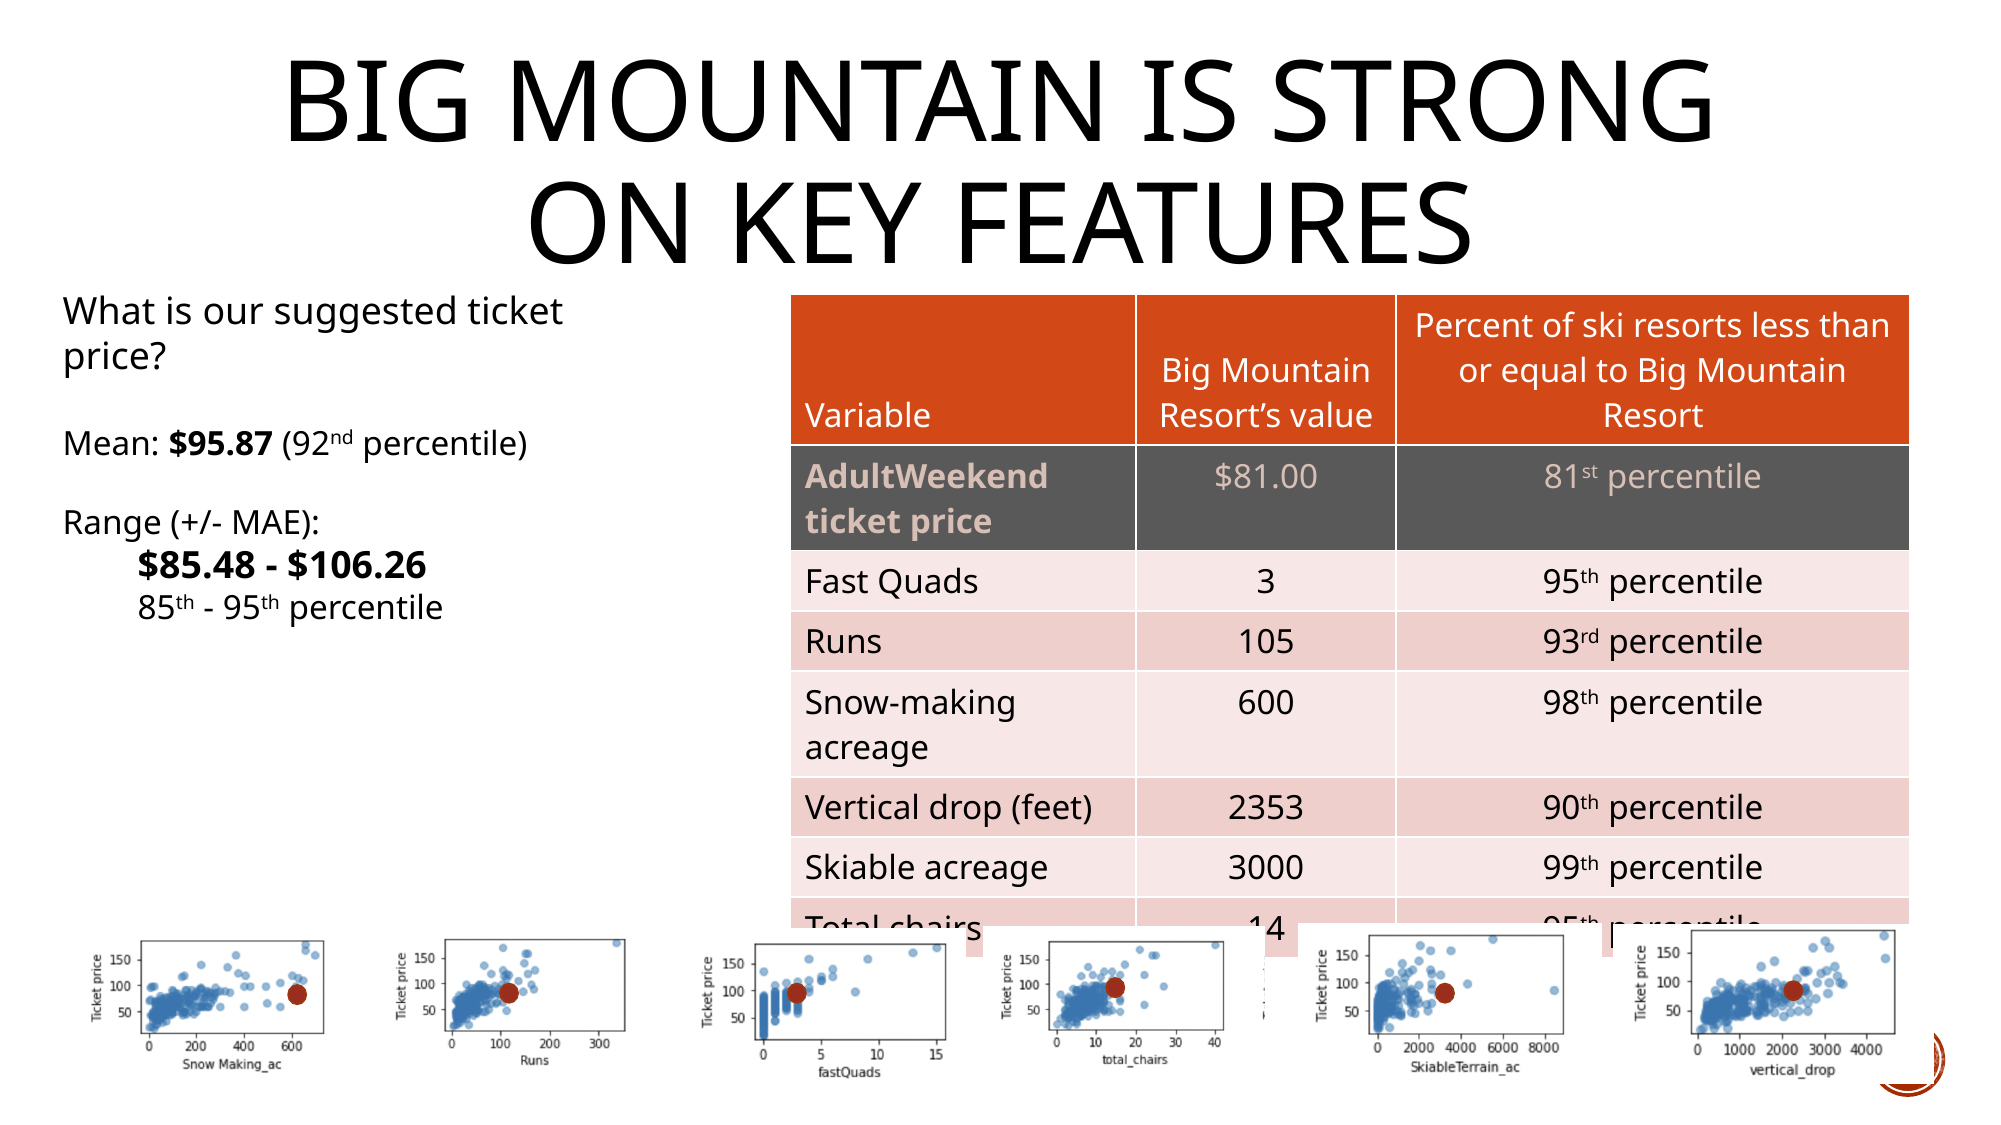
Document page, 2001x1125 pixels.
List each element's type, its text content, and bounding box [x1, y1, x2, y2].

table_cell 14 [1137, 898, 1395, 957]
table_cell Fast Quads [791, 551, 1135, 610]
text_box What is our suggested ticket price? Mean: $95.87 (92nd percentile) Range (+/- MAE): $85.48 - $106.26 85th - 95th percentile [48, 279, 607, 679]
table_cell 2353 [1137, 778, 1395, 836]
picture [684, 928, 966, 1088]
table_cell $81.00 [1137, 446, 1395, 550]
table_cell 95th percentile [1397, 898, 1909, 957]
picture [1613, 924, 1934, 1084]
table_cell 3 [1137, 551, 1395, 610]
table_cell Skiable acreage [791, 838, 1135, 896]
table_cell AdultWeekend ticket price [791, 446, 1135, 550]
table_cell Snow-making acreage [791, 672, 1135, 776]
table_cell 95th percentile [1397, 551, 1909, 610]
table_cell 105 [1137, 612, 1395, 670]
picture [79, 928, 676, 1080]
picture [983, 926, 1265, 1074]
table_cell 99th percentile [1397, 838, 1909, 896]
table_cell Total chairs [791, 898, 1135, 957]
title Big Mountain is strong on key features [174, 33, 1825, 298]
table_cell 600 [1137, 672, 1395, 776]
table_cell 81st percentile [1397, 446, 1909, 550]
table_cell 90th percentile [1397, 778, 1909, 836]
table_cell 3000 [1137, 838, 1395, 896]
table_cell 93rd percentile [1397, 612, 1909, 670]
picture [1298, 923, 1602, 1083]
table_cell Vertical drop (feet) [791, 778, 1135, 836]
table_header Variable [791, 295, 1135, 444]
table_header Percent of ski resorts less than or equal to Big Mountain Resort [1397, 295, 1909, 444]
table_header Big Mountain Resort’s value [1137, 295, 1395, 444]
table_cell 98th percentile [1397, 672, 1909, 776]
table_cell Runs [791, 612, 1135, 670]
